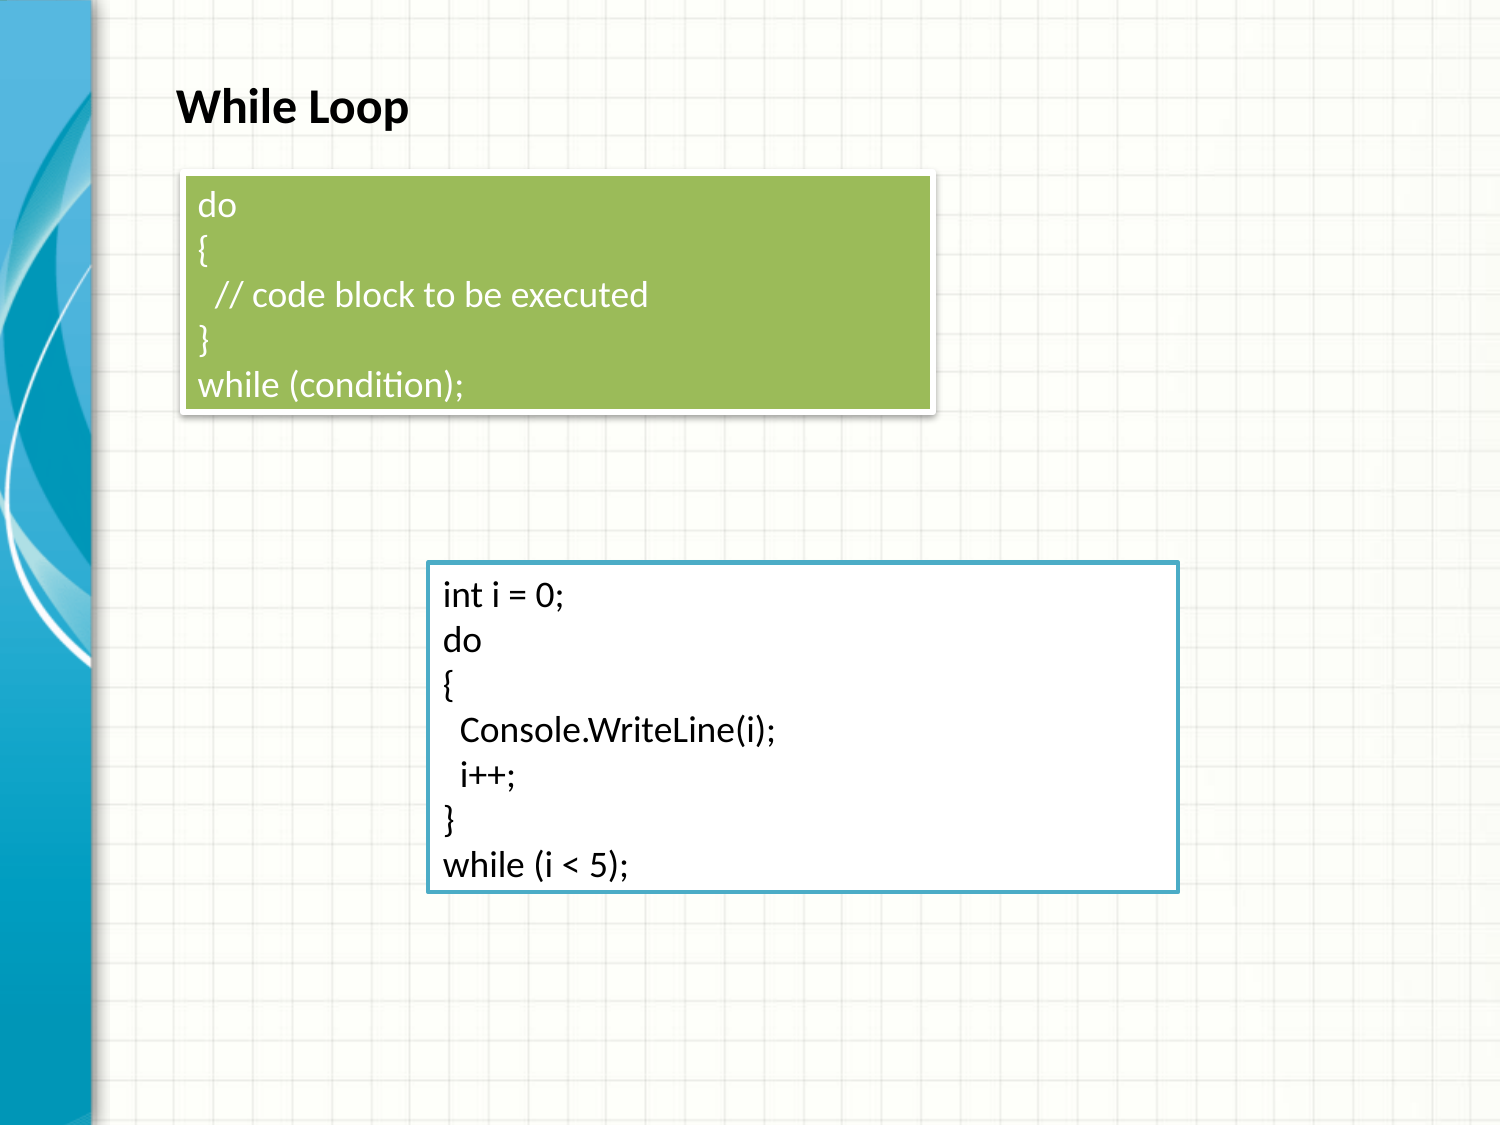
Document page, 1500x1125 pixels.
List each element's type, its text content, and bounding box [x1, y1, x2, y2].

picture [0, 0, 1500, 1125]
text_box do { // code block to be executed } while (condition); [180, 169, 936, 415]
text_box int i = 0; do { Console.WriteLine(i); i++; } while (i < 5); [426, 560, 1180, 894]
text_box While Loop [161, 66, 425, 142]
